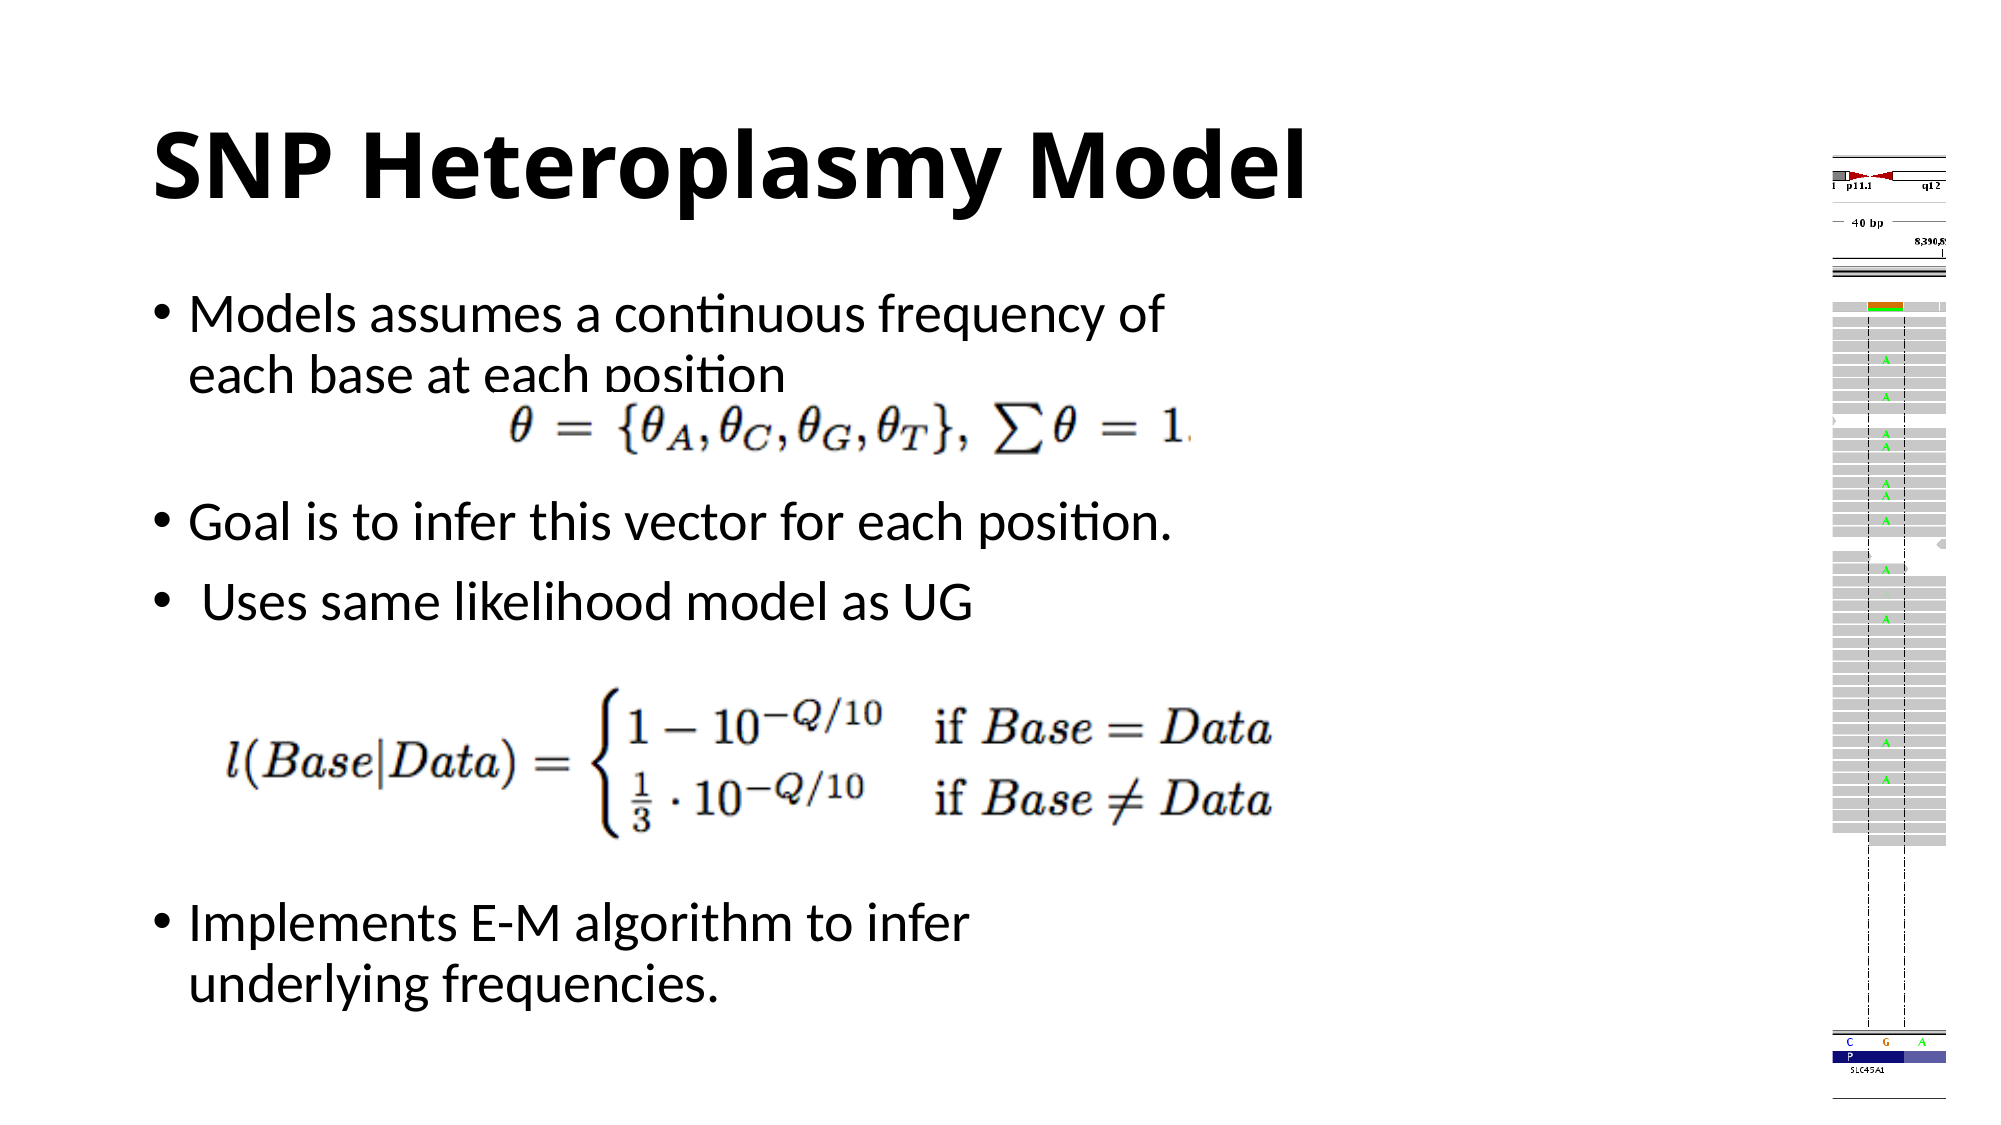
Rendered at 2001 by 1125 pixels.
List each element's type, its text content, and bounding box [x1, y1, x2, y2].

picture [494, 392, 1191, 459]
list Models assumes a continuous frequency of each base at each position Goal is to infer this vector for each position. Uses same likelihood model as UG Implements E-M algorithm to infer underlying frequencies. [137, 277, 1226, 1036]
picture [177, 658, 1353, 851]
title SNP Heteroplasmy Model [137, 59, 1863, 278]
picture [1832, 155, 1946, 1099]
